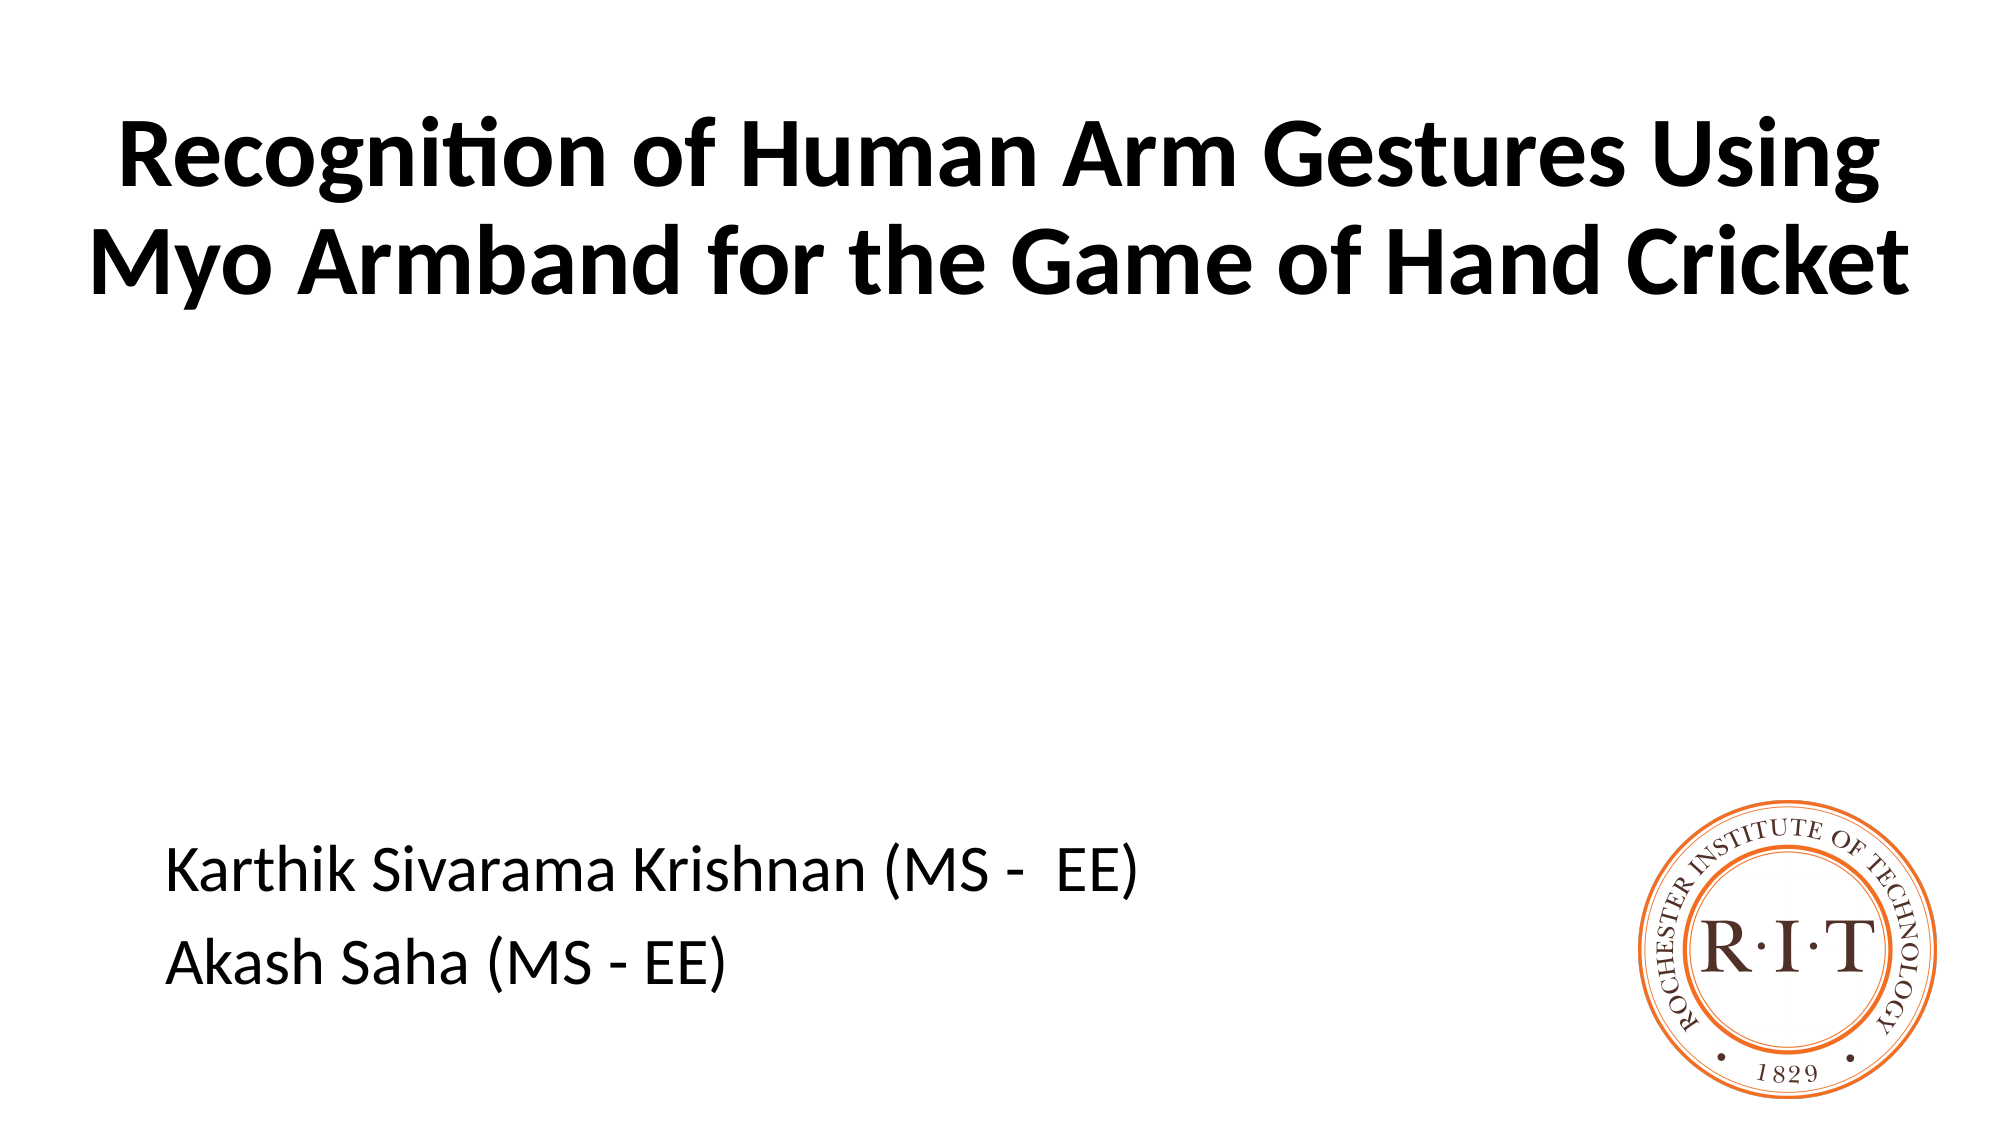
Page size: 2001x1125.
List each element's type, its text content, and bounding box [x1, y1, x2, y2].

picture [1638, 800, 1938, 1099]
subtitle Karthik Sivarama Krishnan (MS - EE) Akash Saha (MS - EE) [150, 826, 1338, 1099]
title Recognition of Human Arm Gestures Using Myo Armband for the Game of Hand Cricket [63, 72, 1937, 324]
